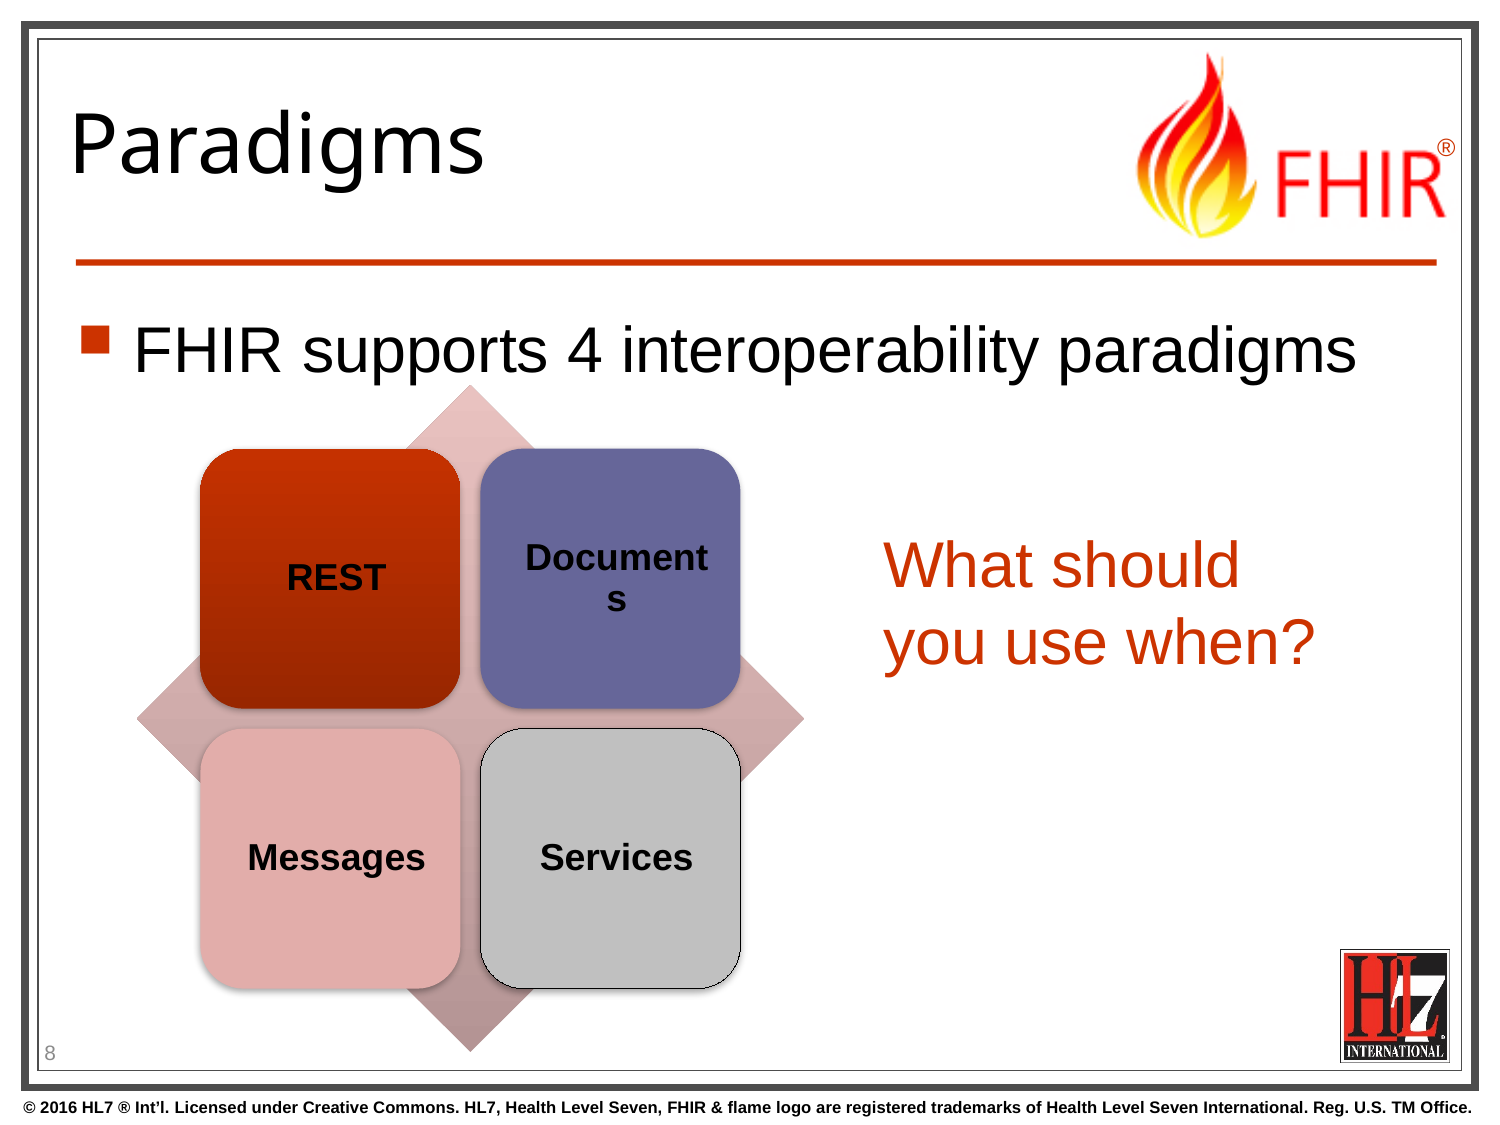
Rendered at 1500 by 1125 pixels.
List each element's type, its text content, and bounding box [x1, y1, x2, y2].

slide_number 8 [29, 1061, 148, 1071]
list FHIR supports 4 interoperability paradigms [62, 299, 1438, 1059]
title Paradigms [53, 54, 1128, 244]
text_box What should you use when? [974, 515, 1353, 728]
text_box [0, 385, 971, 1053]
picture [1124, 42, 1458, 249]
picture [1340, 949, 1450, 1063]
